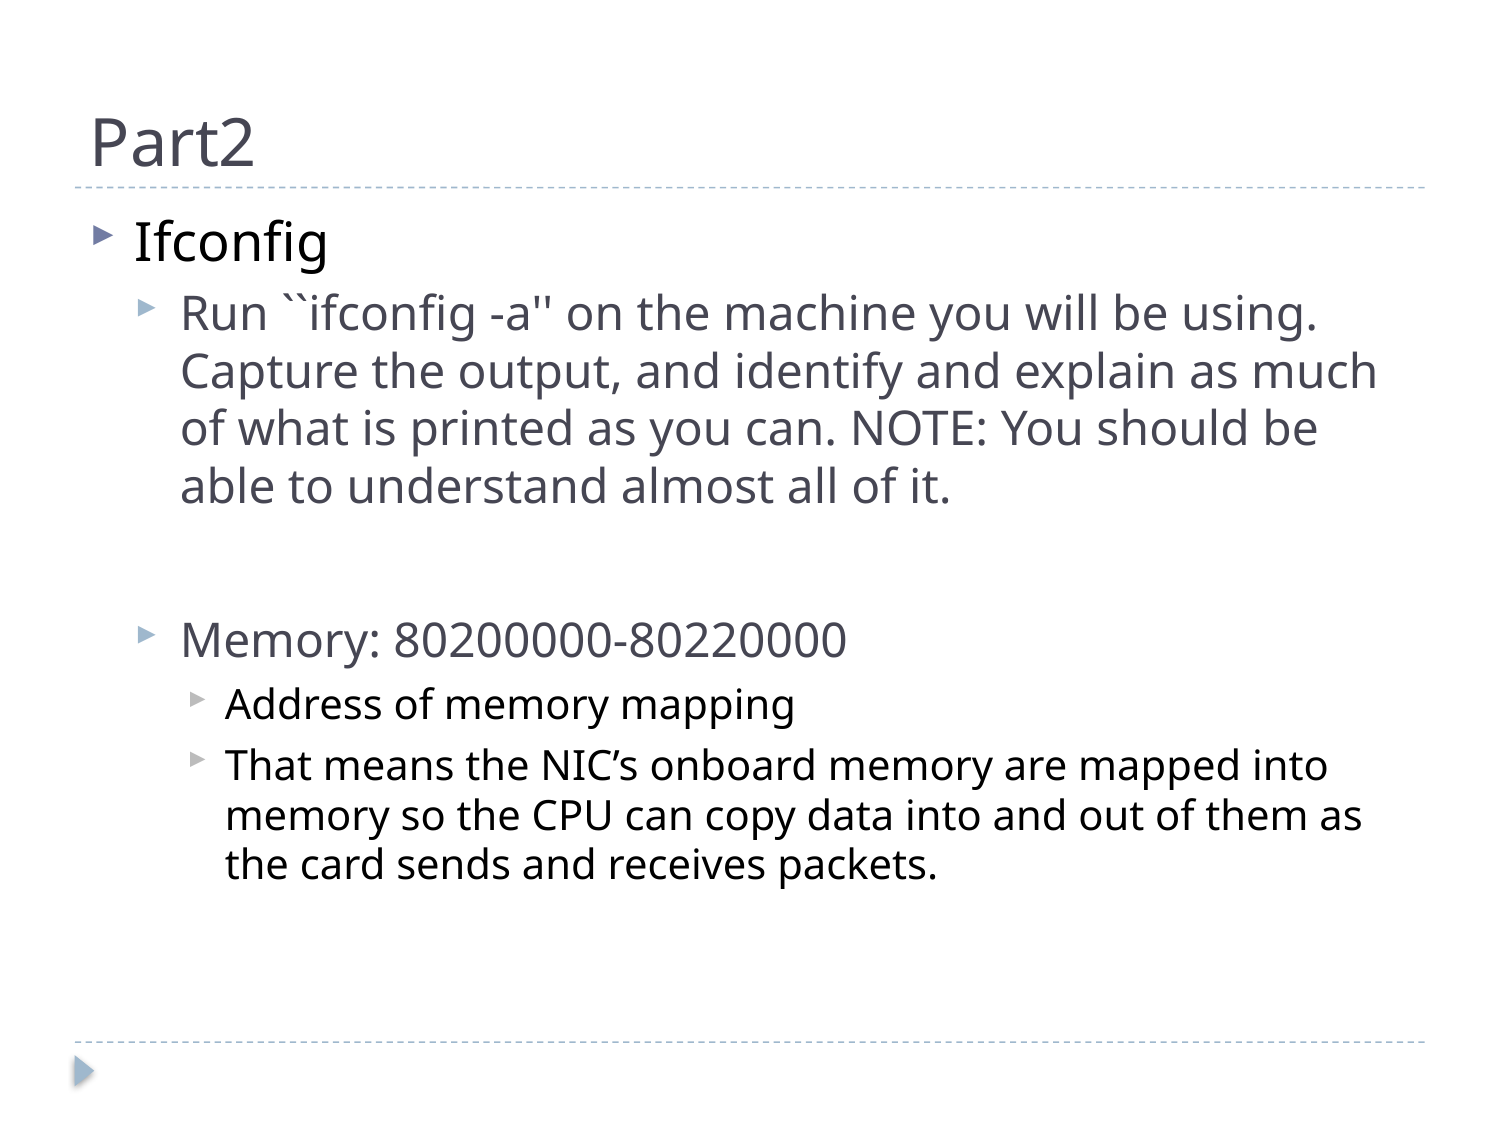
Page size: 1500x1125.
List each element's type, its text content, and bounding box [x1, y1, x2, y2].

title Part2 [75, 24, 1425, 188]
list Ifconfig Run ``ifconfig -a'' on the machine you will be using. Capture the output, and identify and explain as much of what is printed as you can. NOTE: You should be able to understand almost all of it. Memory: 80200000-80220000 Address of memory mapping That means the NIC’s onboard memory are mapped into memory so the CPU can copy data into and out of them as the card sends and receives packets. [75, 200, 1425, 1010]
